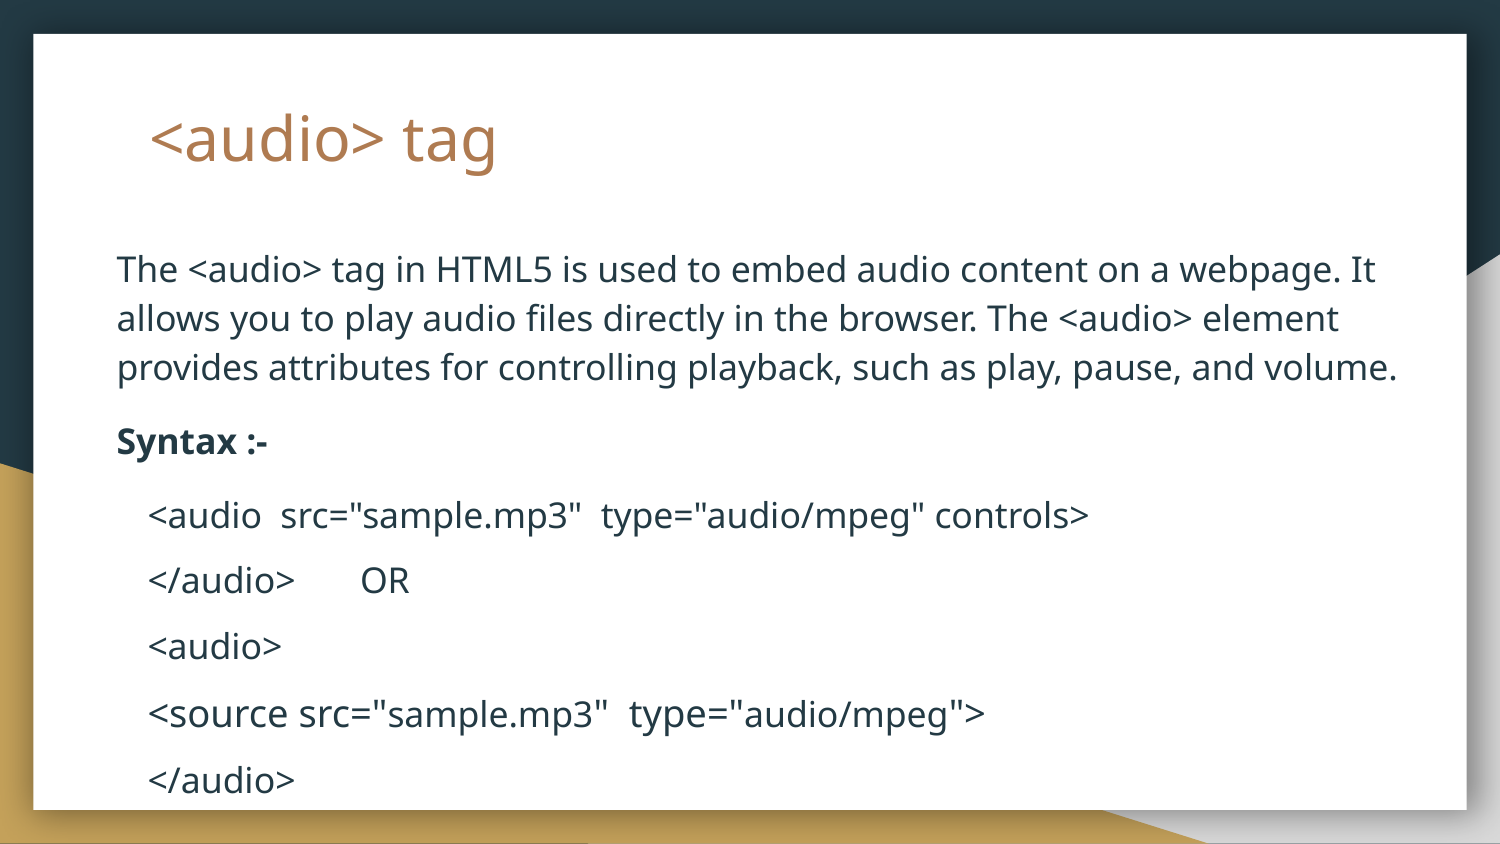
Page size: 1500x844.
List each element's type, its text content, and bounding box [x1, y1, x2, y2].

list The <audio> tag in HTML5 is used to embed audio content on a webpage. It allows you to play audio files directly in the browser. The <audio> element provides attributes for controlling playback, such as play, pause, and volume. Syntax :- <audio src="sample.mp3" type="audio/mpeg" controls> </audio> OR <audio> <source src="sample.mp3" type="audio/mpeg"> </audio> [101, 225, 1431, 835]
title <audio> tag [134, 83, 1366, 225]
